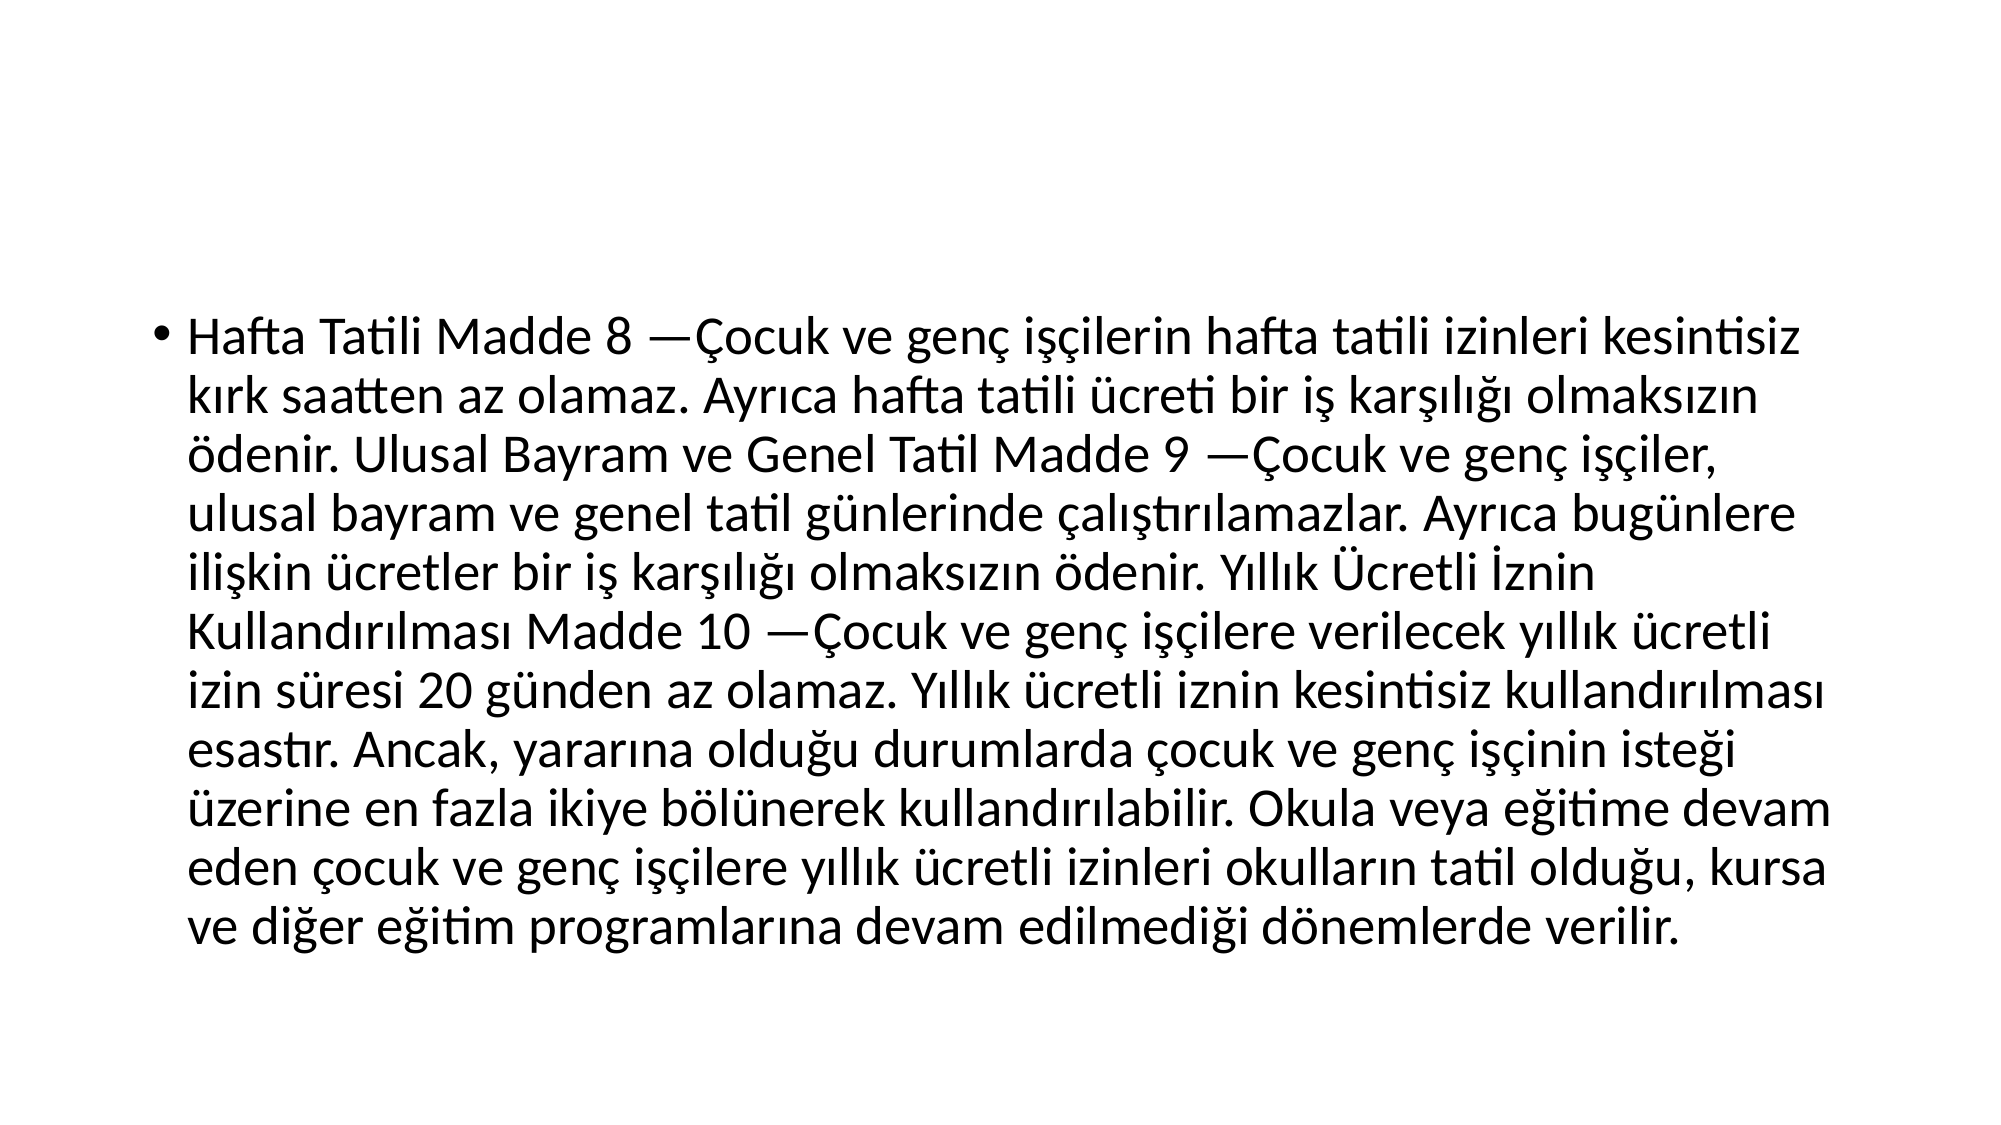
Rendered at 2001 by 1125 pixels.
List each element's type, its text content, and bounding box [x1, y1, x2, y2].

list Hafta Tatili Madde 8 —Çocuk ve genç işçilerin hafta tatili izinleri kesintisiz kırk saatten az olamaz. Ayrıca hafta tatili ücreti bir iş karşılığı olmaksızın ödenir. Ulusal Bayram ve Genel Tatil Madde 9 —Çocuk ve genç işçiler, ulusal bayram ve genel tatil günlerinde çalıştırılamazlar. Ayrıca bugünlere ilişkin ücretler bir iş karşılığı olmaksızın ödenir. Yıllık Ücretli İznin Kullandırılması Madde 10 —Çocuk ve genç işçilere verilecek yıllık ücretli izin süresi 20 günden az olamaz. Yıllık ücretli iznin kesintisiz kullandırılması esastır. Ancak, yararına olduğu durumlarda çocuk ve genç işçinin isteği üzerine en fazla ikiye bölünerek kullandırılabilir. Okula veya eğitime devam eden çocuk ve genç işçilere yıllık ücretli izinleri okulların tatil olduğu, kursa ve diğer eğitim programlarına devam edilmediği dönemlerde verilir. [137, 299, 1863, 1014]
